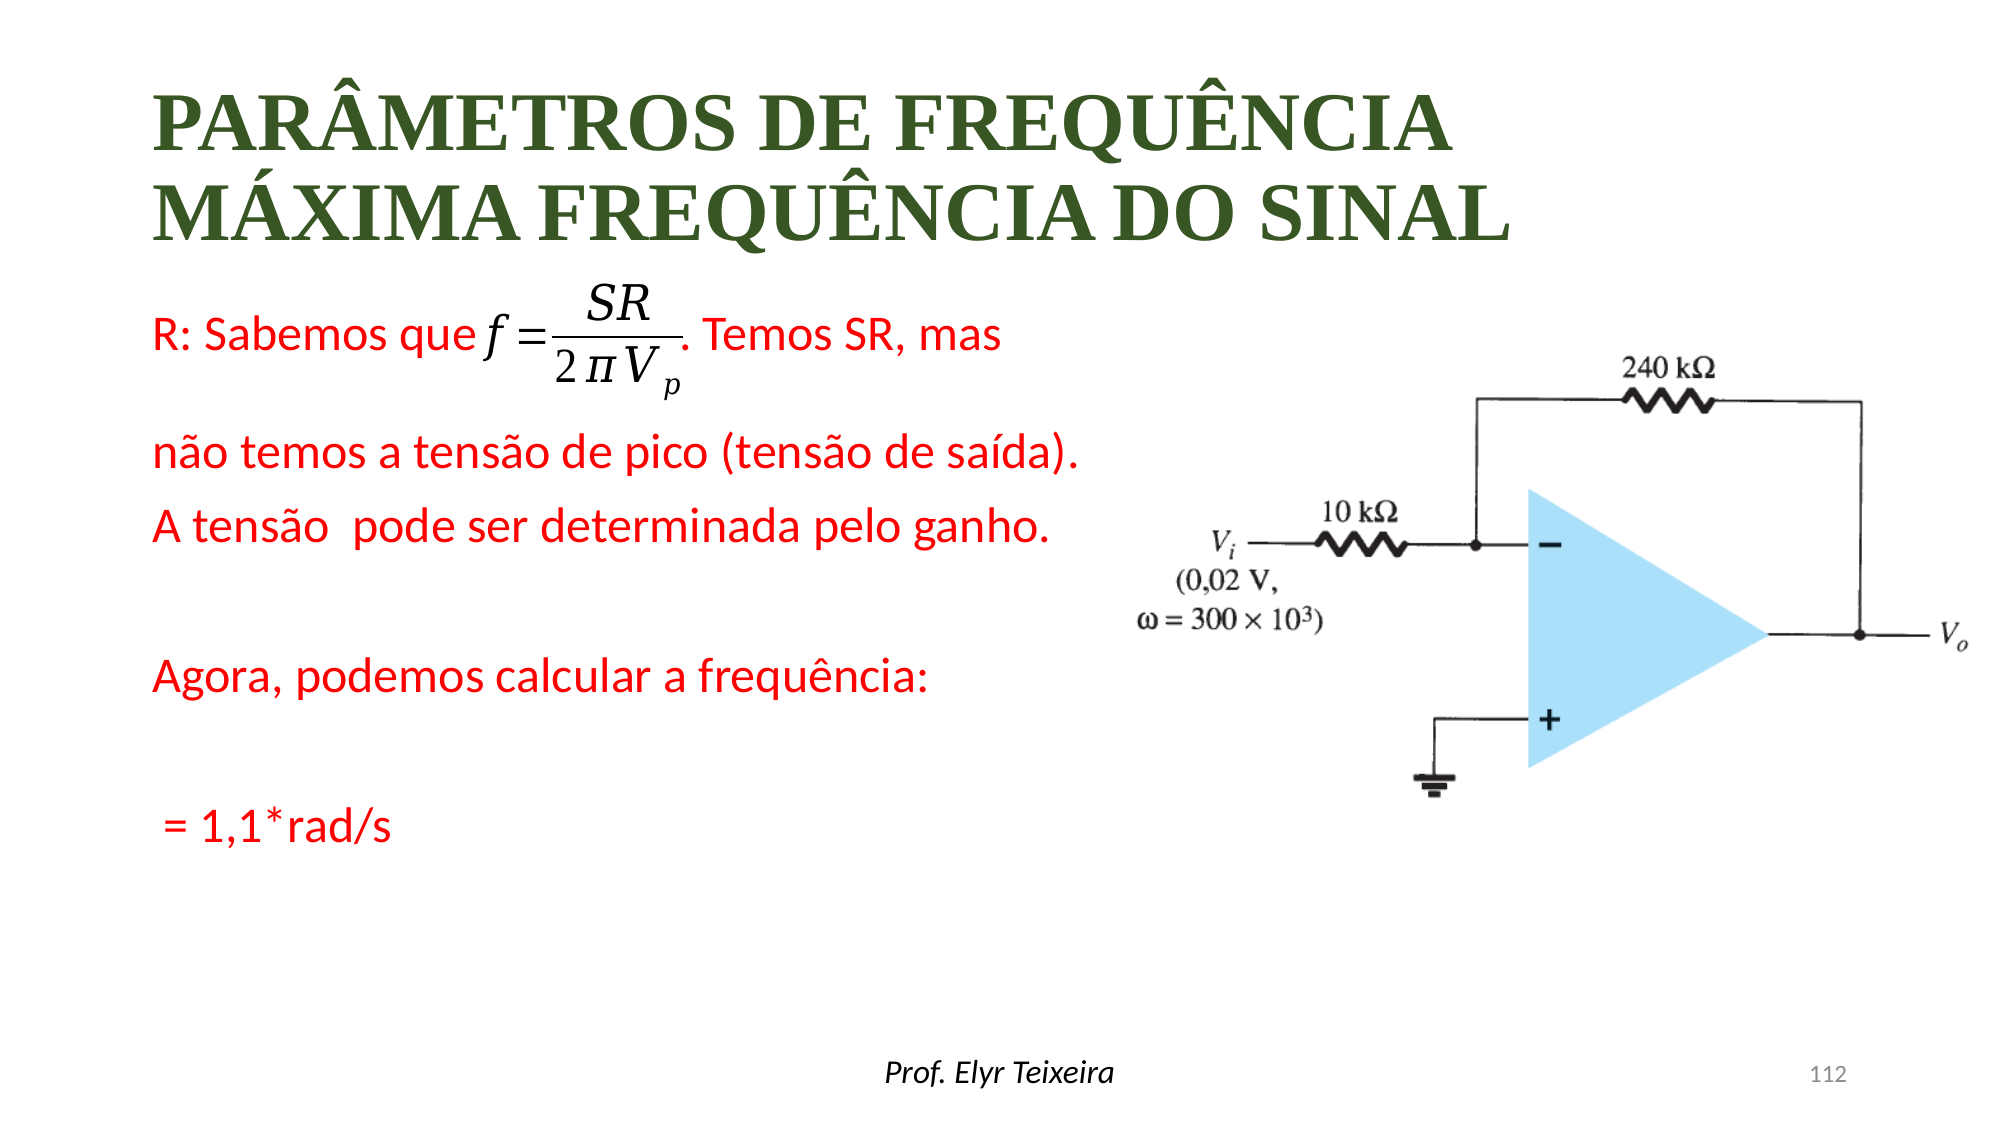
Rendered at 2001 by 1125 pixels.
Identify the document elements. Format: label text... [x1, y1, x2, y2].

footer Prof. Elyr Teixeira [662, 1042, 1338, 1103]
picture [1105, 344, 2001, 828]
slide_number 112 [1412, 1042, 1863, 1103]
title Parâmetros de frequência máxima frequência do sinal [137, 59, 2000, 278]
